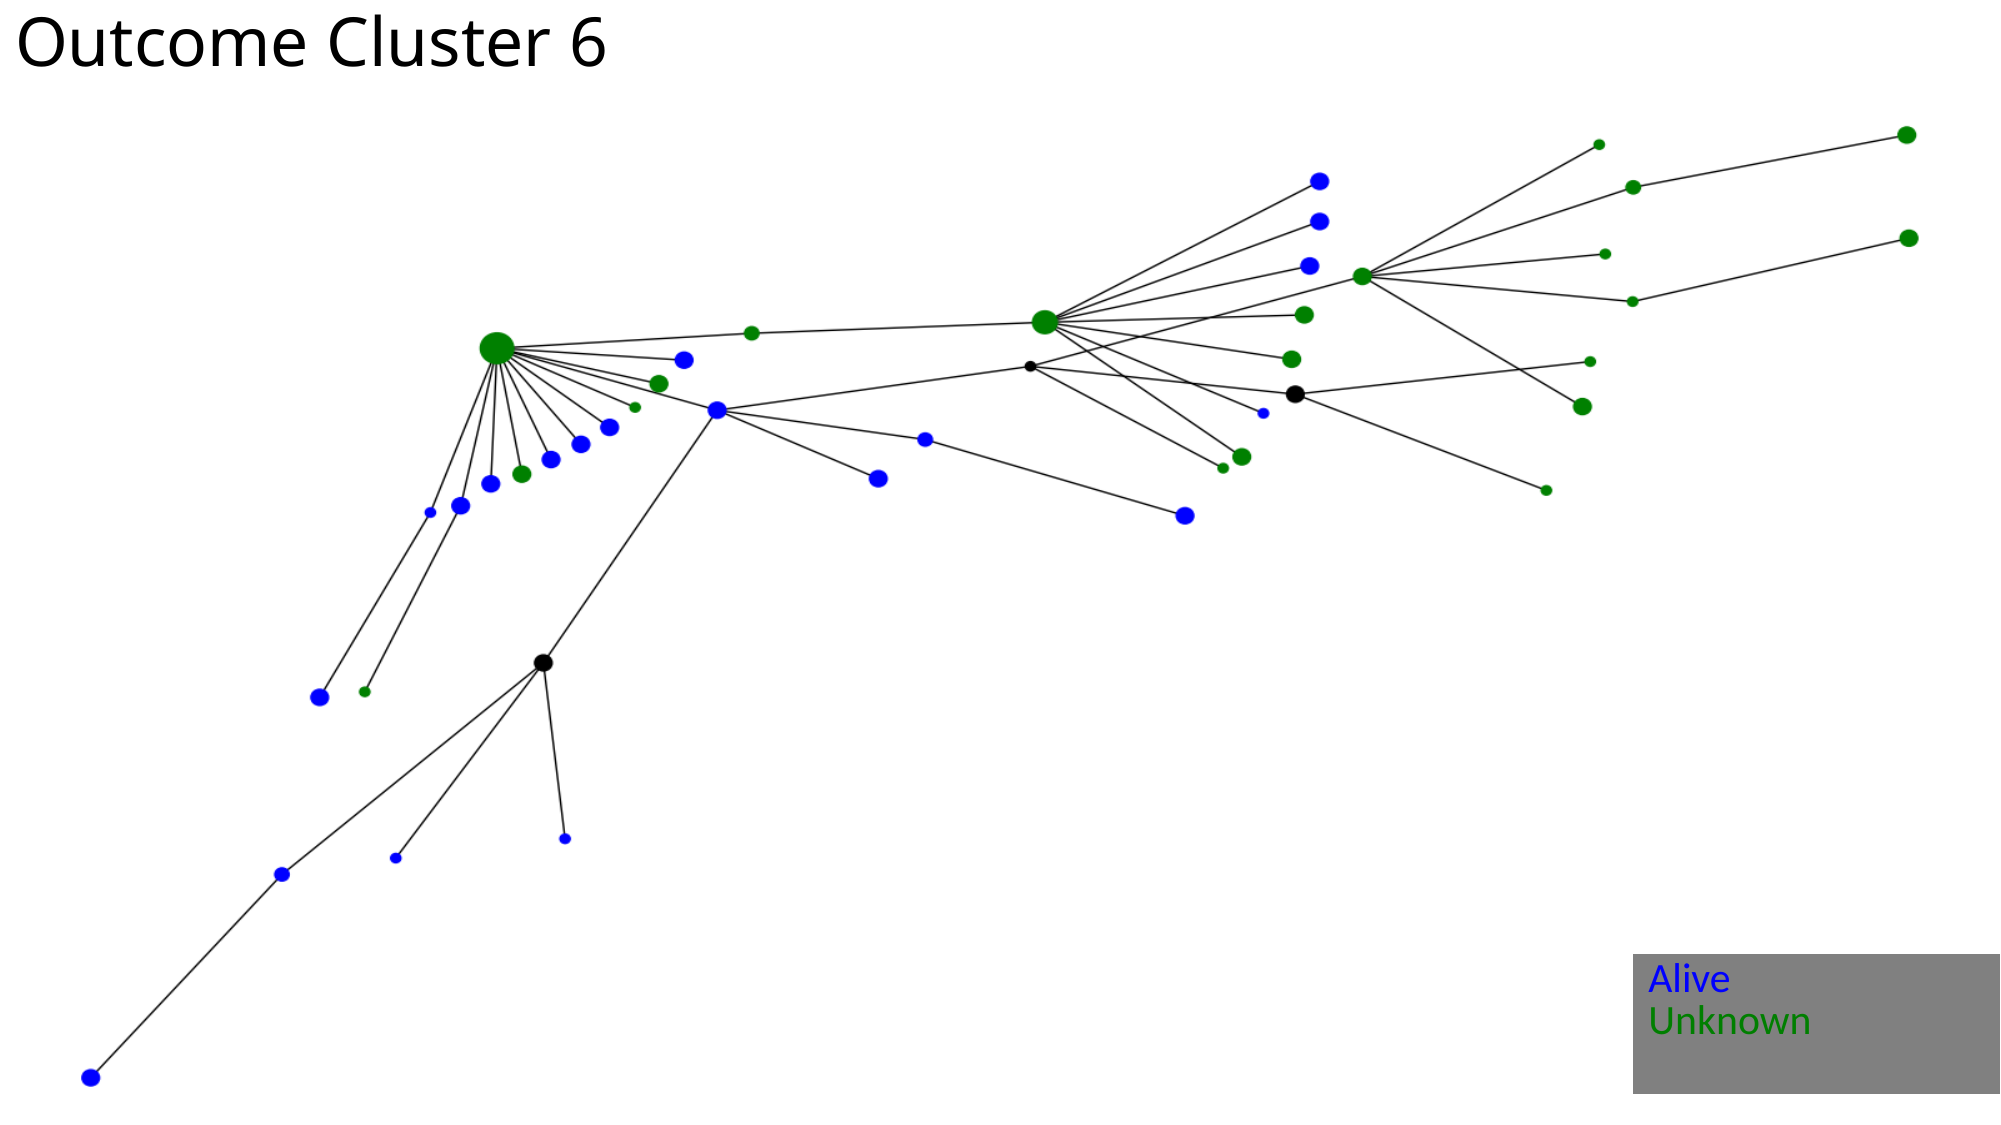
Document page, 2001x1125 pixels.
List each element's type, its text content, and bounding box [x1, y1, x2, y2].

title Outcome Cluster 6 [0, 0, 1725, 88]
picture [0, 88, 2000, 1125]
